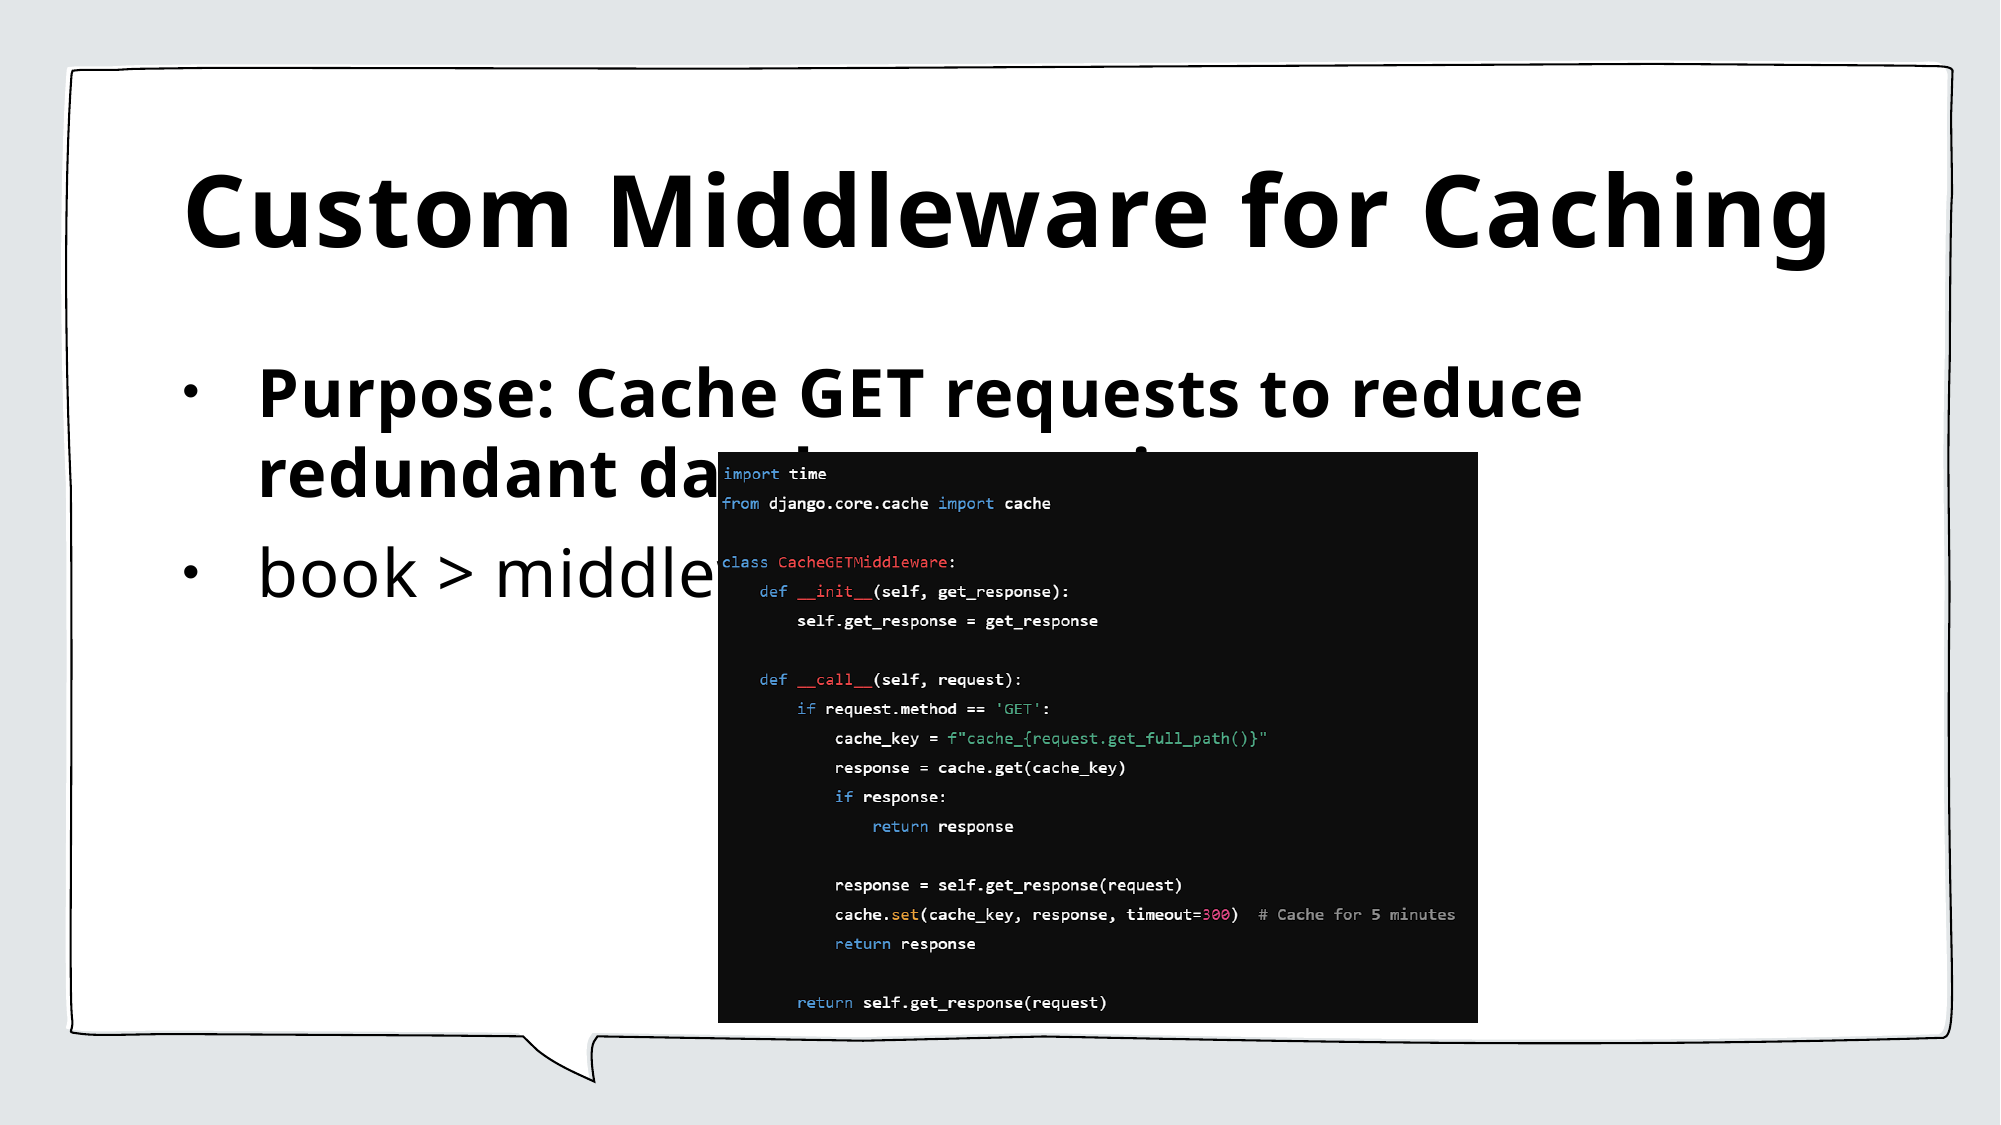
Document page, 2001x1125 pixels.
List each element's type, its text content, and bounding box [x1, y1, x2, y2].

picture [718, 452, 1478, 1023]
title Custom Middleware for Caching [167, 91, 1863, 324]
list Purpose: Cache GET requests to reduce redundant database queries. book > middleware.py [167, 342, 1863, 971]
